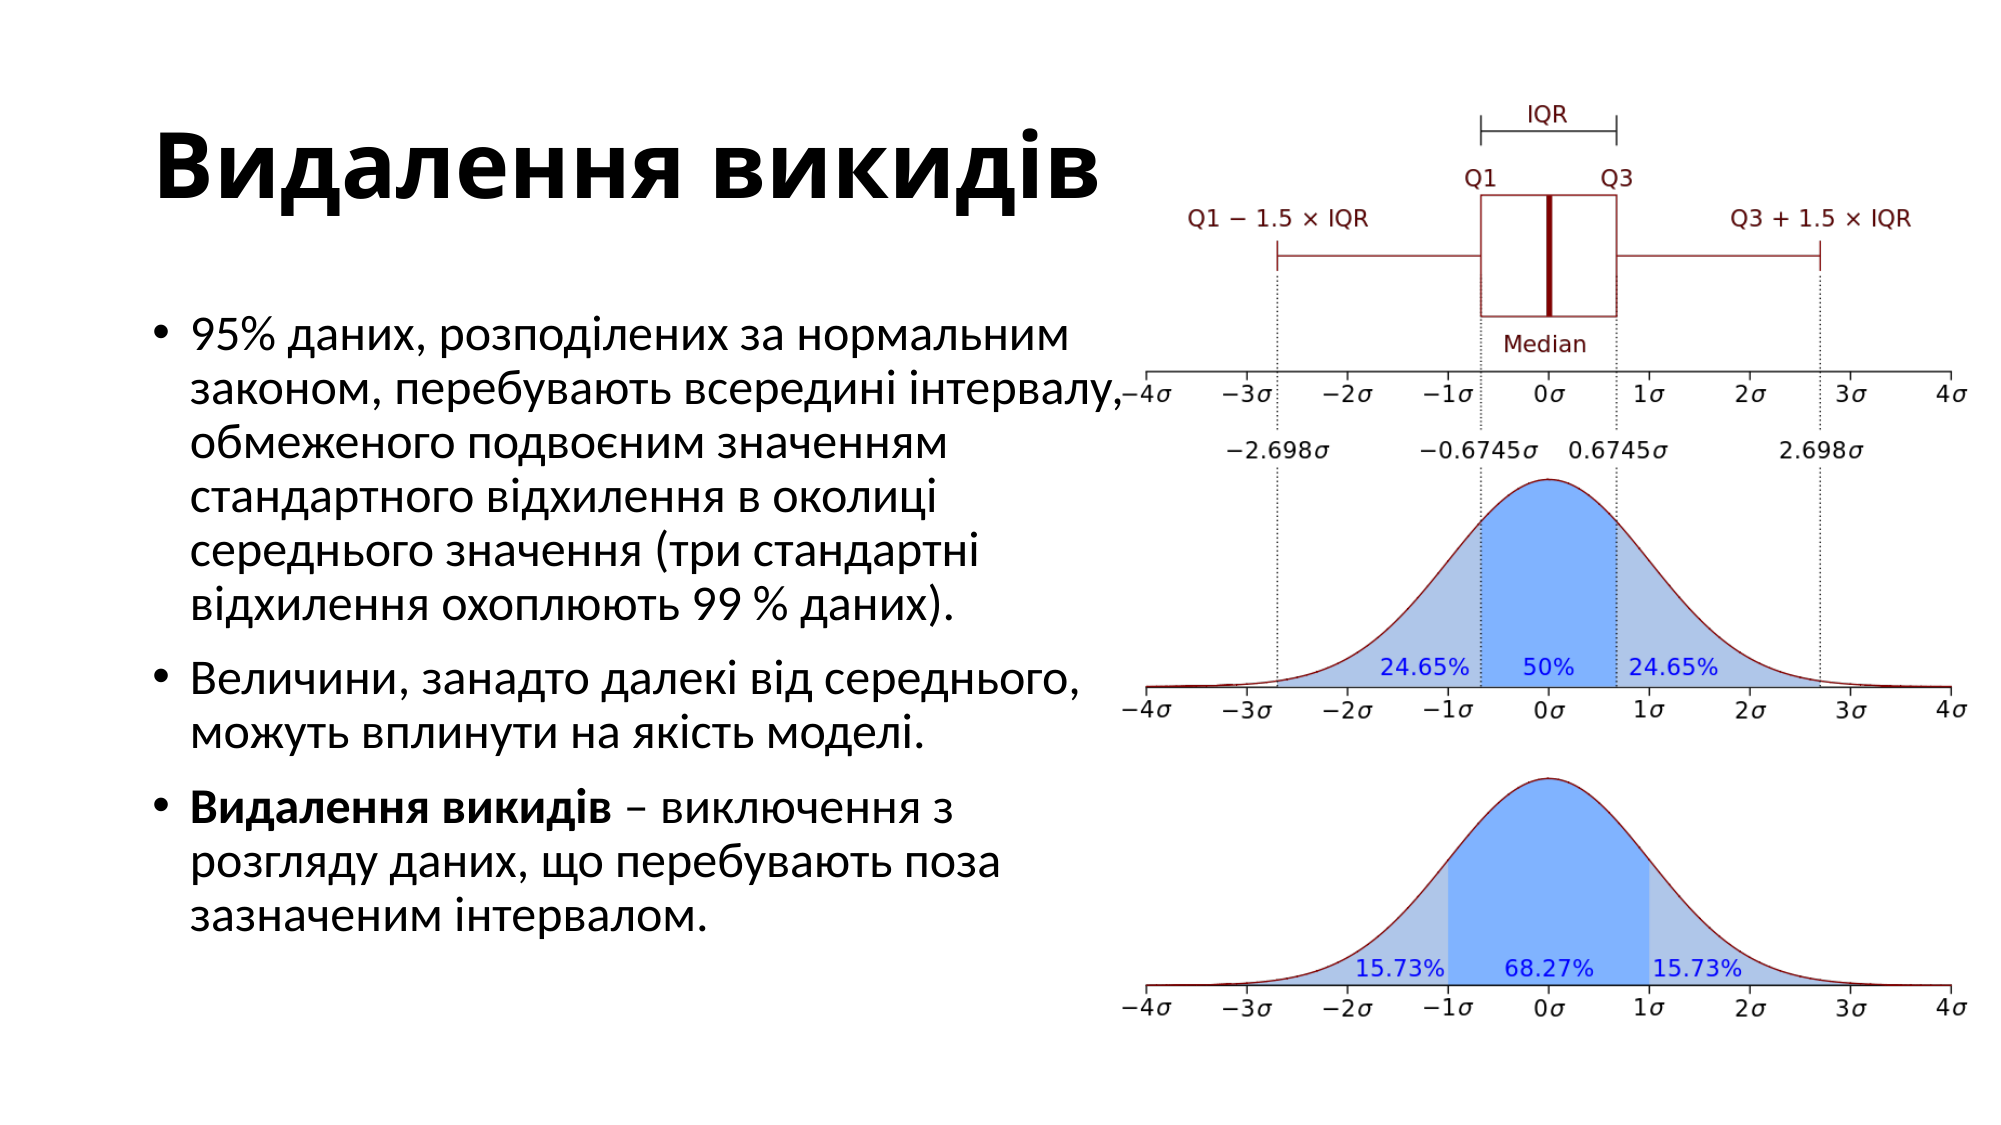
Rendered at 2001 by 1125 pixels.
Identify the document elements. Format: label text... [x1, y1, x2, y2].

title Видалення викидів [137, 59, 1863, 278]
picture [1115, 90, 1980, 1035]
list 95% даних, розподілених за нормальним законом, перебувають всередині інтервалу, обмеженого подвоєним значенням стандартного відхилення в околиці середнього значення (три стандартні відхилення охоплюють 99 % даних). Величини, занадто далекі від середнього, можуть вплинути на якість моделі. Видалення викидів – виключення з розгляду даних, що перебувають поза зазначеним інтервалом. [137, 299, 1115, 1014]
